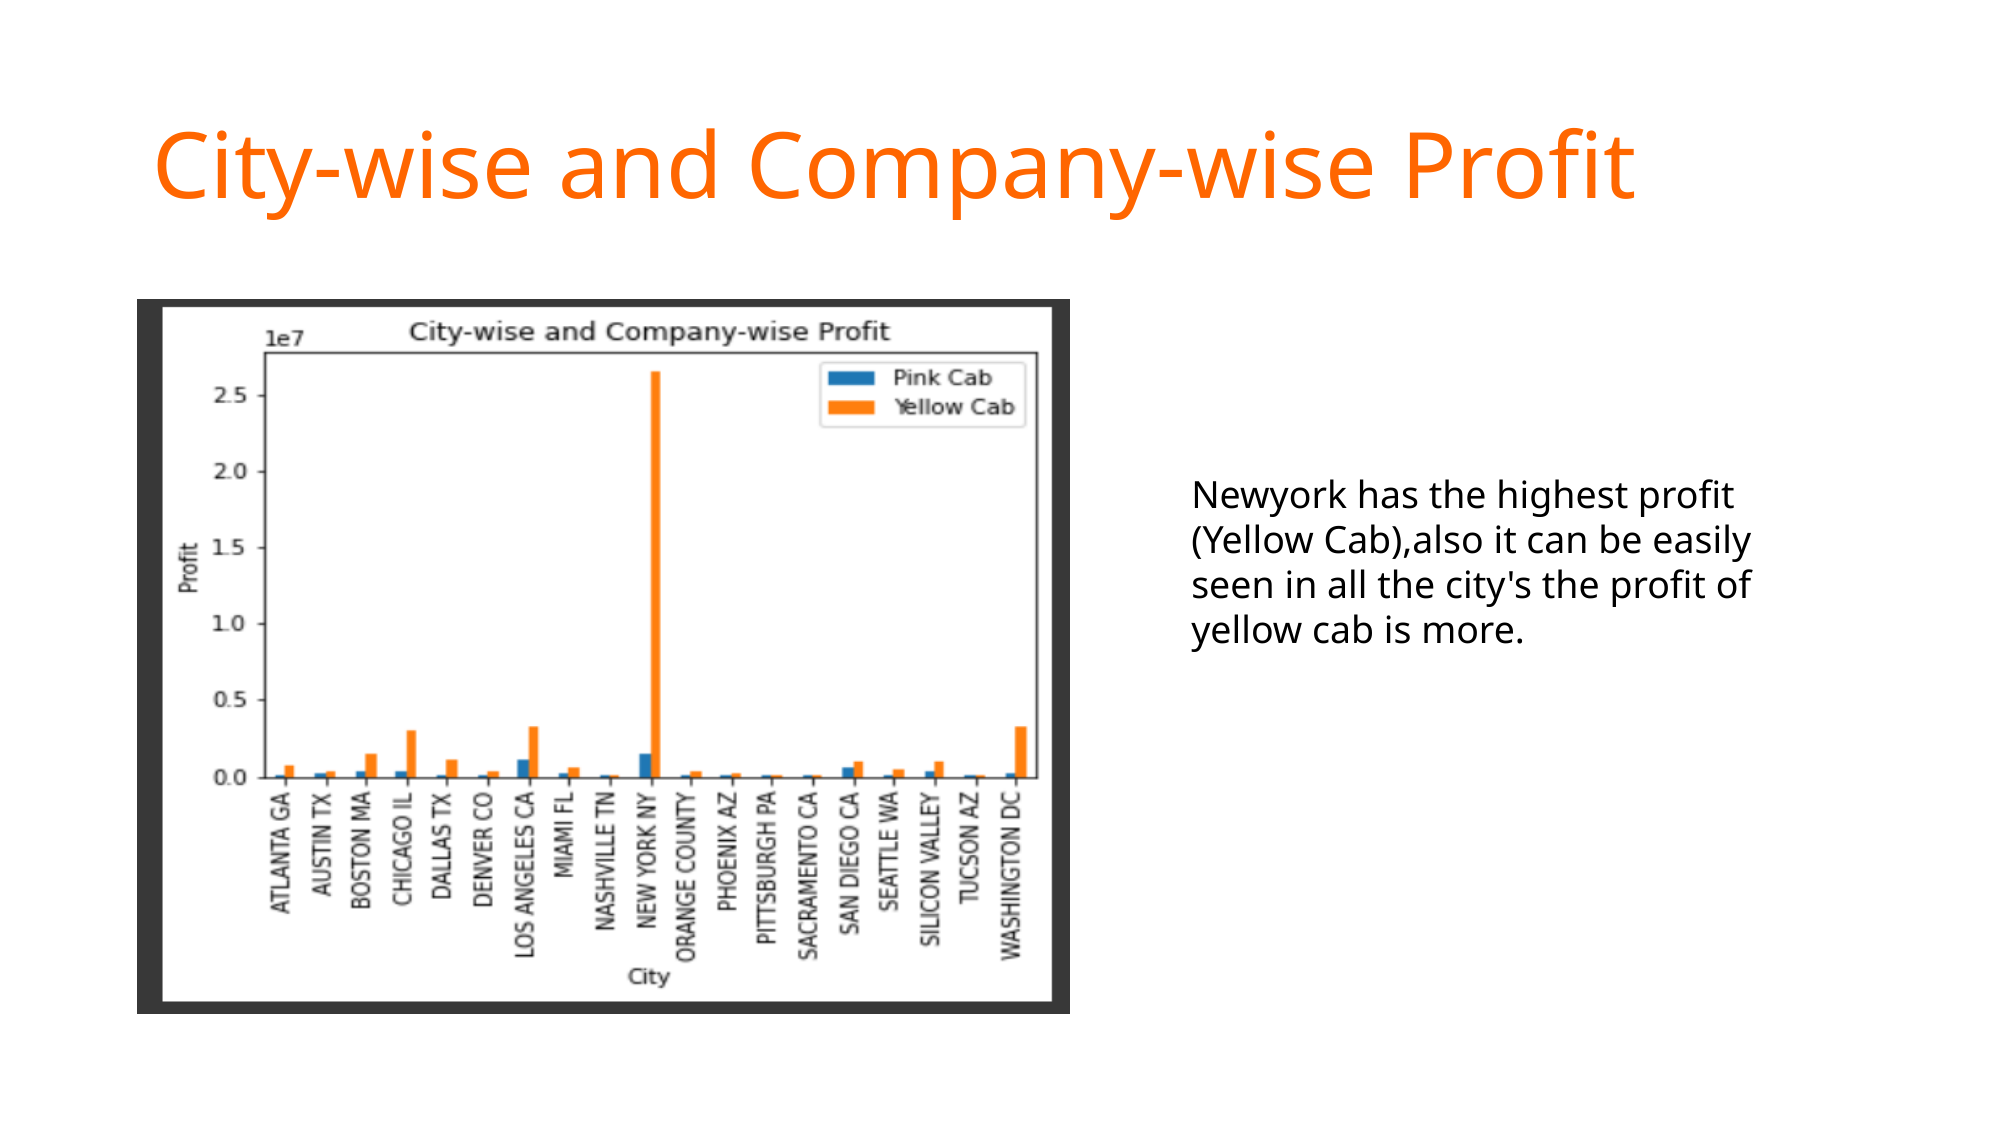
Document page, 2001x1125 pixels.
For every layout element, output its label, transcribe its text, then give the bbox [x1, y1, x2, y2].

title City-wise and Company-wise Profit [137, 59, 1863, 278]
text_box Newyork has the highest profit (Yellow Cab),also it can be easily seen in all the city's the profit of yellow cab is more. [1176, 463, 1822, 659]
picture [137, 299, 1070, 1014]
